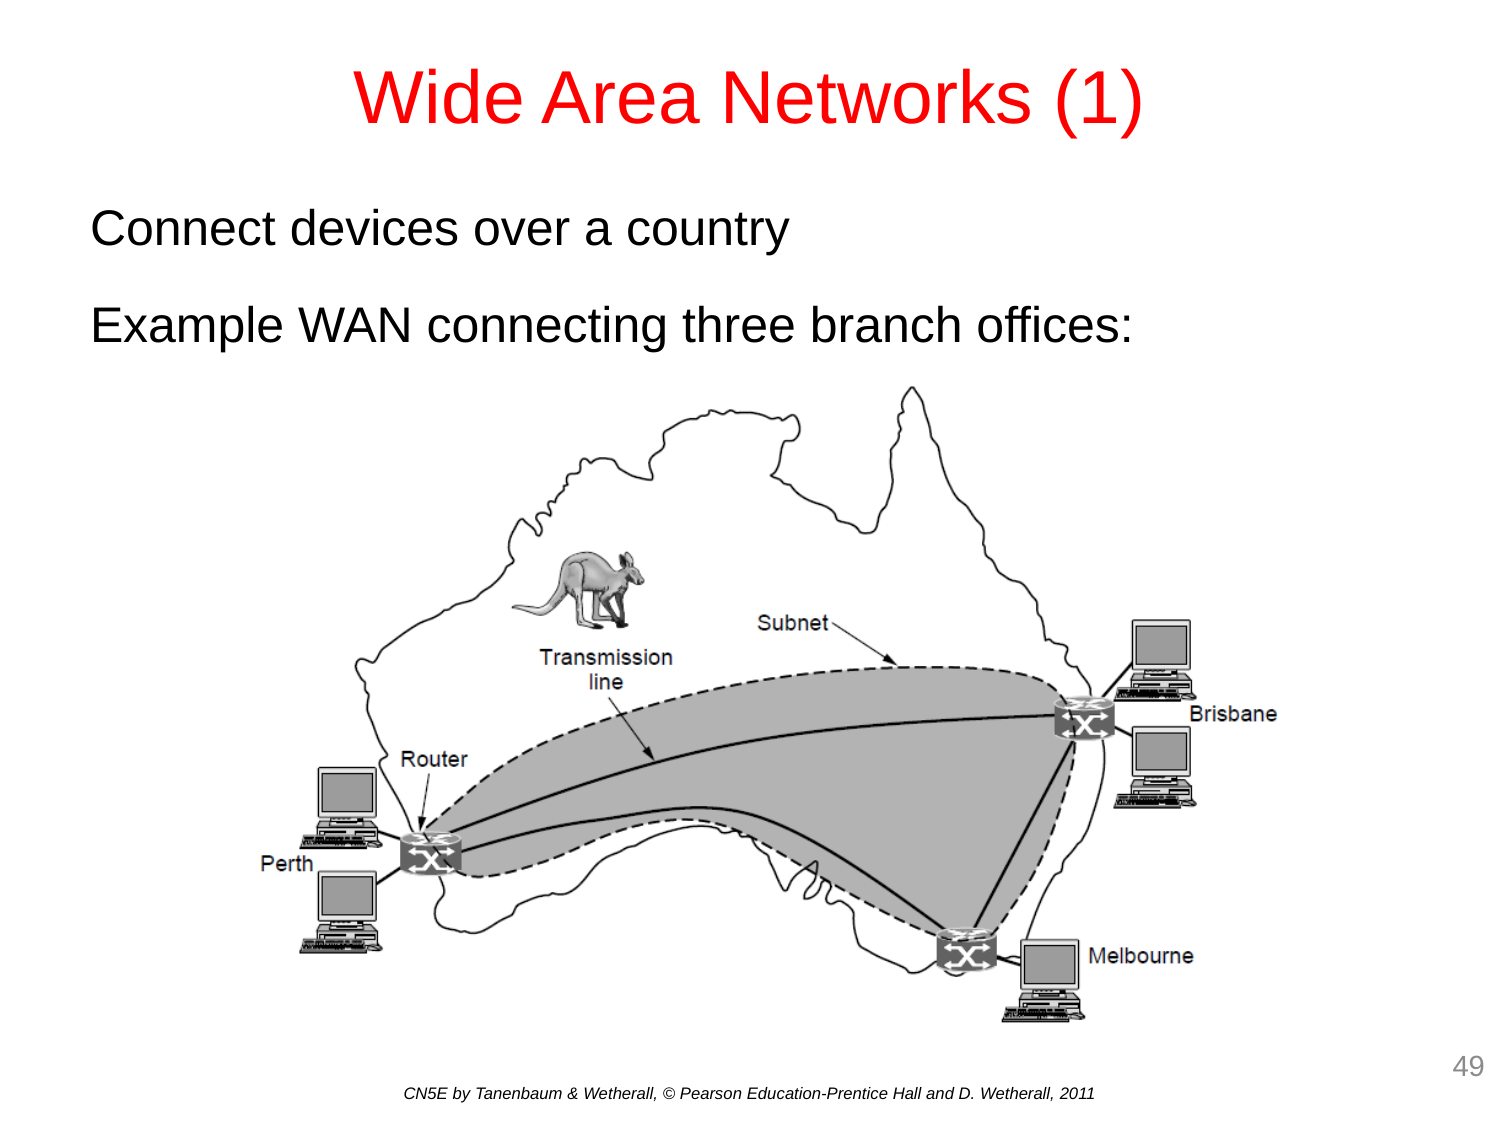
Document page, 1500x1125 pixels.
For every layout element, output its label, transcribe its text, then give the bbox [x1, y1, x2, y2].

picture [248, 382, 1299, 1030]
slide_number 49 [1377, 1026, 1500, 1103]
list Connect devices over a country Example WAN connecting three branch offices: [74, 188, 1426, 987]
footer CN5E by Tanenbaum & Wetherall, © Pearson Education-Prentice Hall and D. Wetherall, 2011 [0, 1074, 1500, 1125]
title Wide Area Networks (1) [0, 0, 1500, 188]
